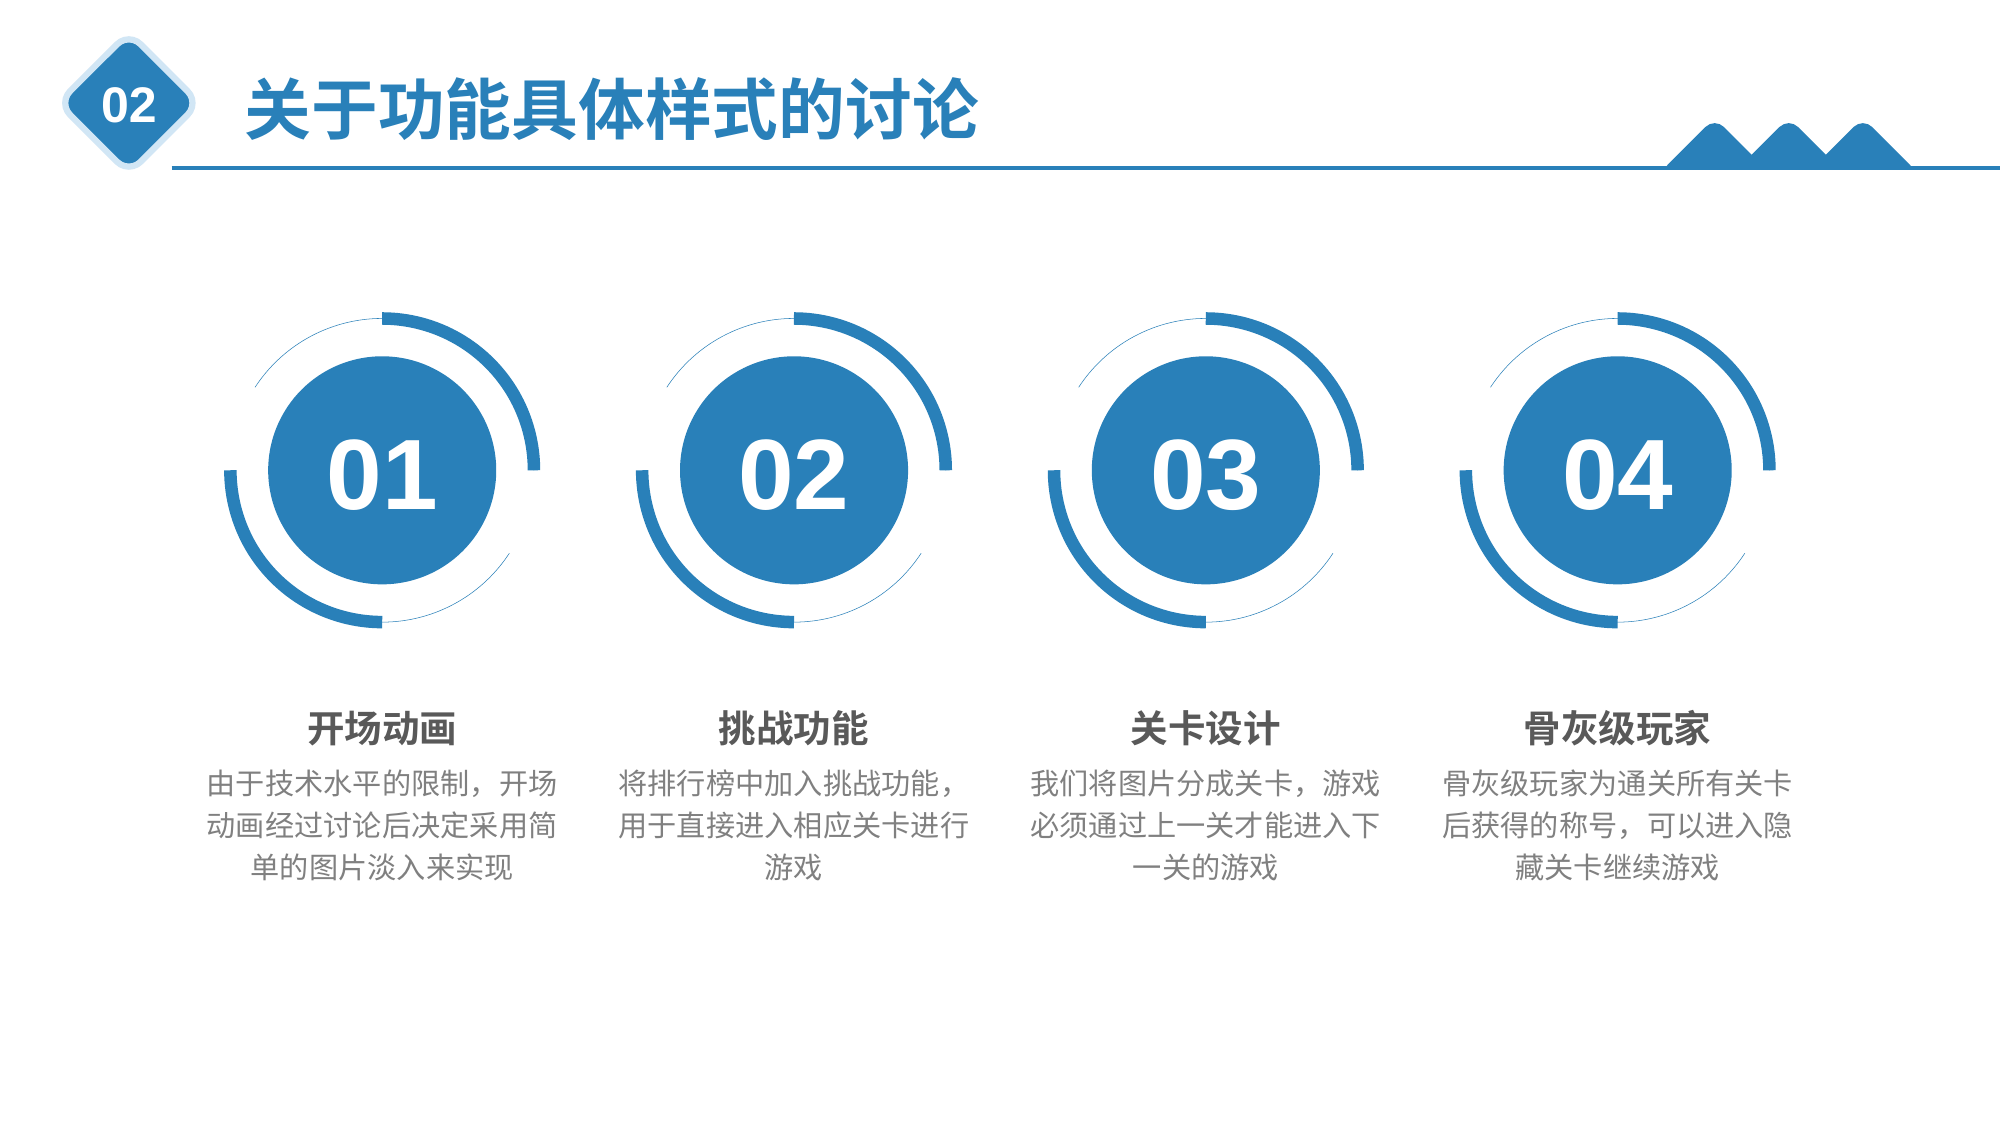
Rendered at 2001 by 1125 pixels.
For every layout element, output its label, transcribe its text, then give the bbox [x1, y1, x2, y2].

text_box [190, 688, 574, 894]
text_box 关于功能具体样式的讨论 [230, 60, 994, 155]
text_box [230, 318, 535, 623]
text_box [1426, 688, 1810, 894]
text_box [64, 73, 86, 133]
text_box [1664, 122, 1752, 167]
text_box [1738, 122, 1826, 167]
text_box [1053, 318, 1358, 623]
text_box [94, 141, 163, 168]
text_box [1465, 318, 1770, 623]
text_box [1813, 122, 1913, 167]
text_box 02 [86, 65, 172, 141]
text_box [642, 318, 946, 623]
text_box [602, 688, 986, 894]
text_box [172, 74, 194, 132]
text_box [1014, 688, 1398, 894]
text_box [94, 38, 163, 65]
